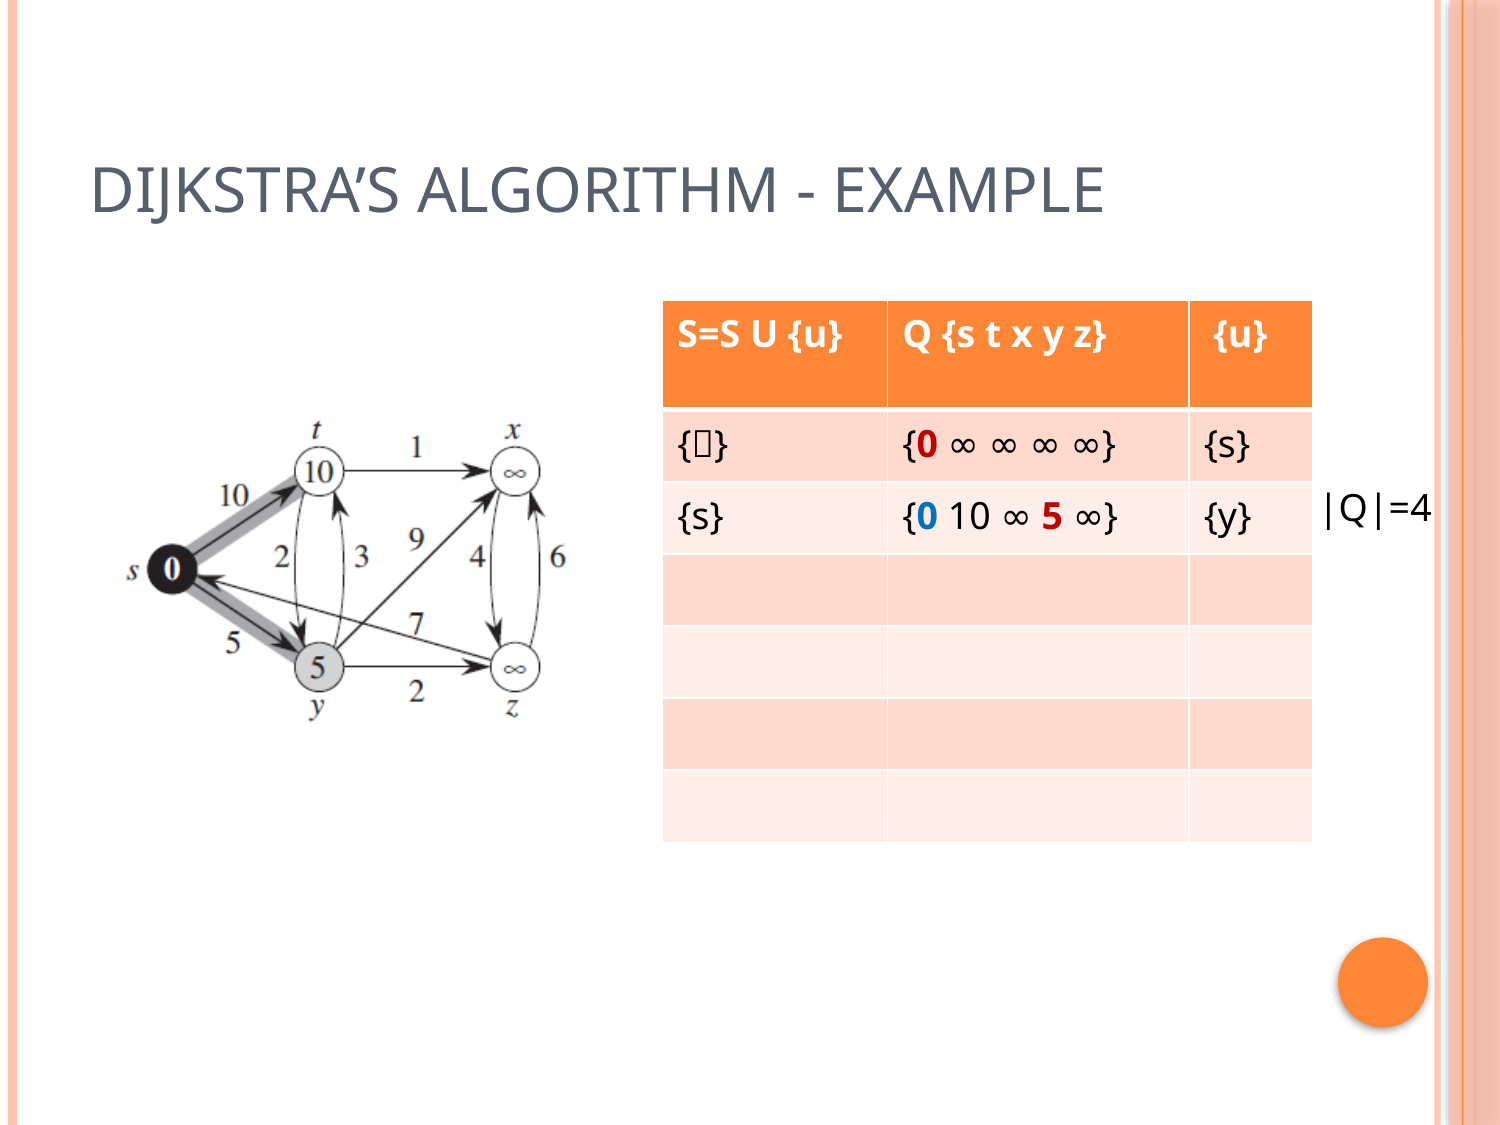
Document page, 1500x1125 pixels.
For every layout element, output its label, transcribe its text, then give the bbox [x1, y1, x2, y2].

title Dijkstra’s Algorithm - example [75, 45, 1300, 233]
table_cell [1190, 555, 1312, 625]
table_cell [663, 555, 887, 625]
table_cell [888, 627, 1188, 697]
table_cell [1190, 771, 1312, 842]
table_header {u} [1190, 301, 1312, 407]
table_cell {s} [1190, 412, 1312, 481]
table_cell [663, 699, 887, 769]
table_header S=S U {u} [663, 301, 887, 407]
table_cell [888, 555, 1188, 625]
table_cell [663, 771, 887, 842]
table_cell {0 ∞ ∞ ∞ ∞} [888, 412, 1188, 481]
table_cell [1190, 699, 1312, 769]
text_box |Q|=4 [1303, 476, 1447, 537]
table_cell [888, 771, 1188, 842]
table_cell {y} [1190, 483, 1312, 553]
table_cell [663, 627, 887, 697]
table_cell {} [663, 412, 887, 481]
table_header Q {s t x y z} [888, 301, 1188, 407]
table_cell {s} [663, 483, 887, 553]
table_cell [1190, 627, 1312, 697]
table_cell [888, 699, 1188, 769]
table_cell {0 10 ∞ 5 ∞} [888, 483, 1188, 553]
picture [97, 405, 586, 728]
